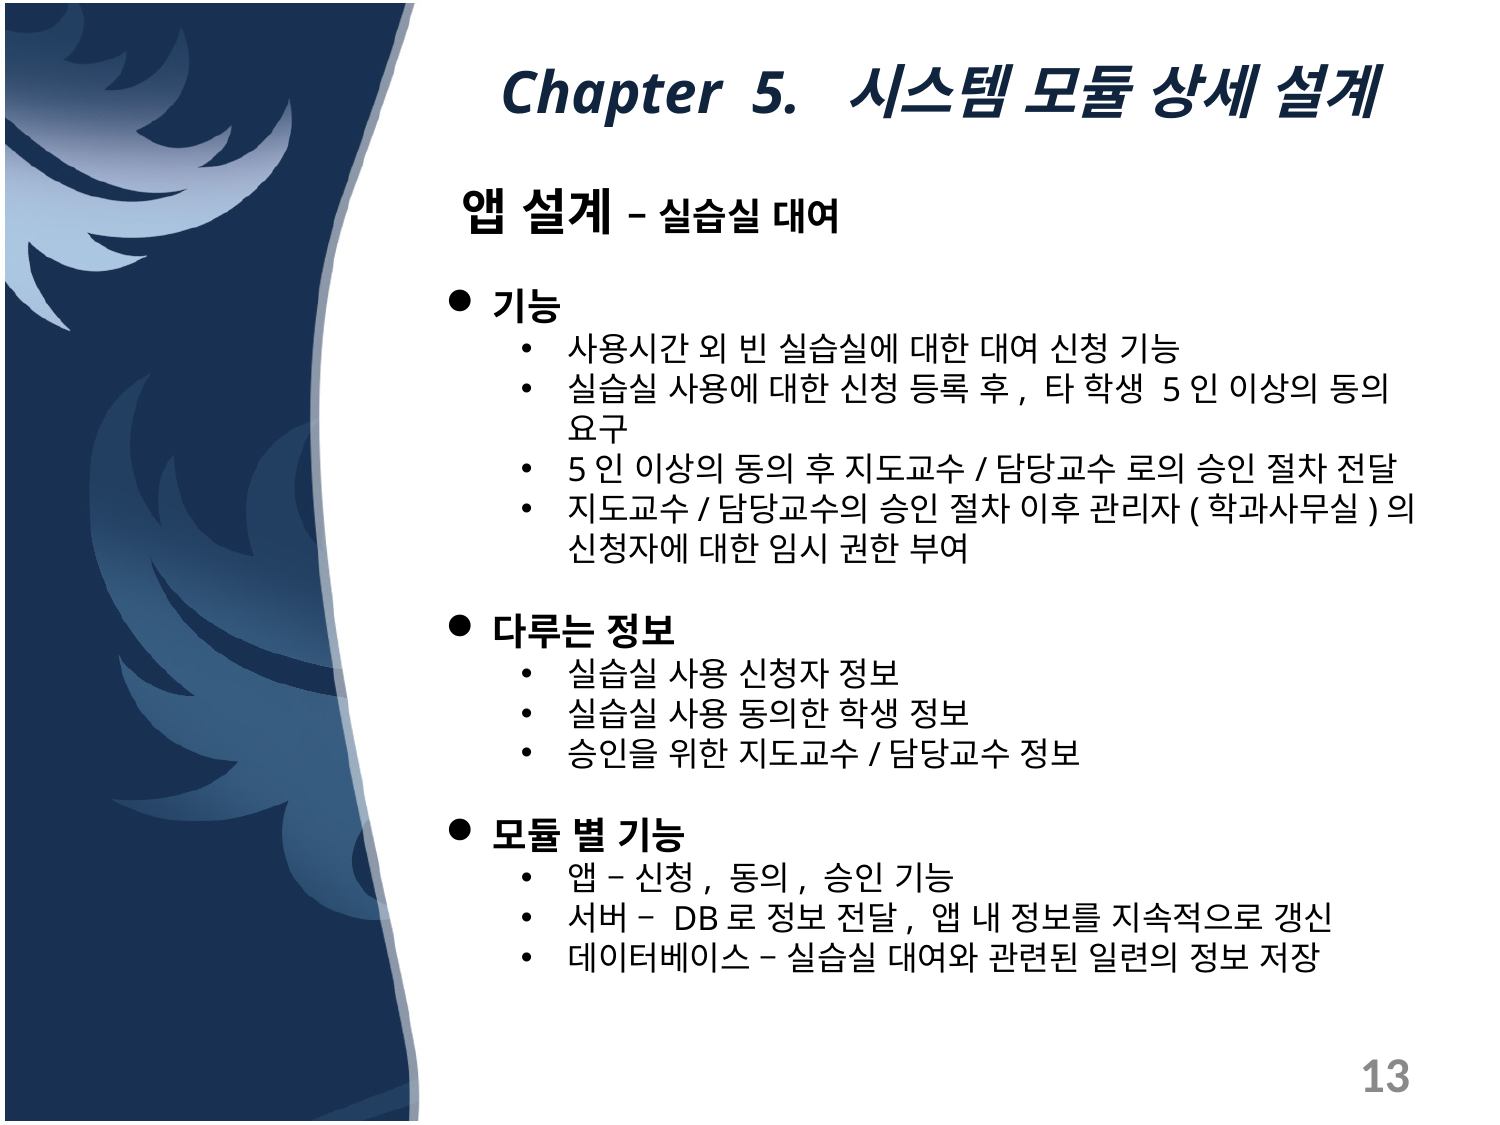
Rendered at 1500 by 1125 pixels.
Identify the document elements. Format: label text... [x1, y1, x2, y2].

text_box 기능 사용시간 외 빈 실습실에 대한 대여 신청 기능 실습실 사용에 대한 신청 등록 후, 타 학생 5인 이상의 동의 요구 5인 이상의 동의 후 지도교수/담당교수 로의 승인 절차 전달 지도교수/담당교수의 승인 절차 이후 관리자(학과사무실)의 신청자에 대한 임시 권한 부여 다루는 정보 실습실 사용 신청자 정보 실습실 사용 동의한 학생 정보 승인을 위한 지도교수/담당교수 정보 모듈 별 기능 앱 – 신청, 동의, 승인 기능 서버 – DB로 정보 전달, 앱 내 정보를 지속적으로 갱신 데이터베이스 – 실습실 대여와 관련된 일련의 정보 저장 [430, 276, 1470, 985]
picture [0, 0, 1500, 1125]
title Chapter 5. 시스템 모듈 상세 설계 [419, 30, 1458, 149]
text_box 앱 설계 – 실습실 대여 [446, 172, 857, 248]
slide_number 13 [1074, 1042, 1425, 1103]
